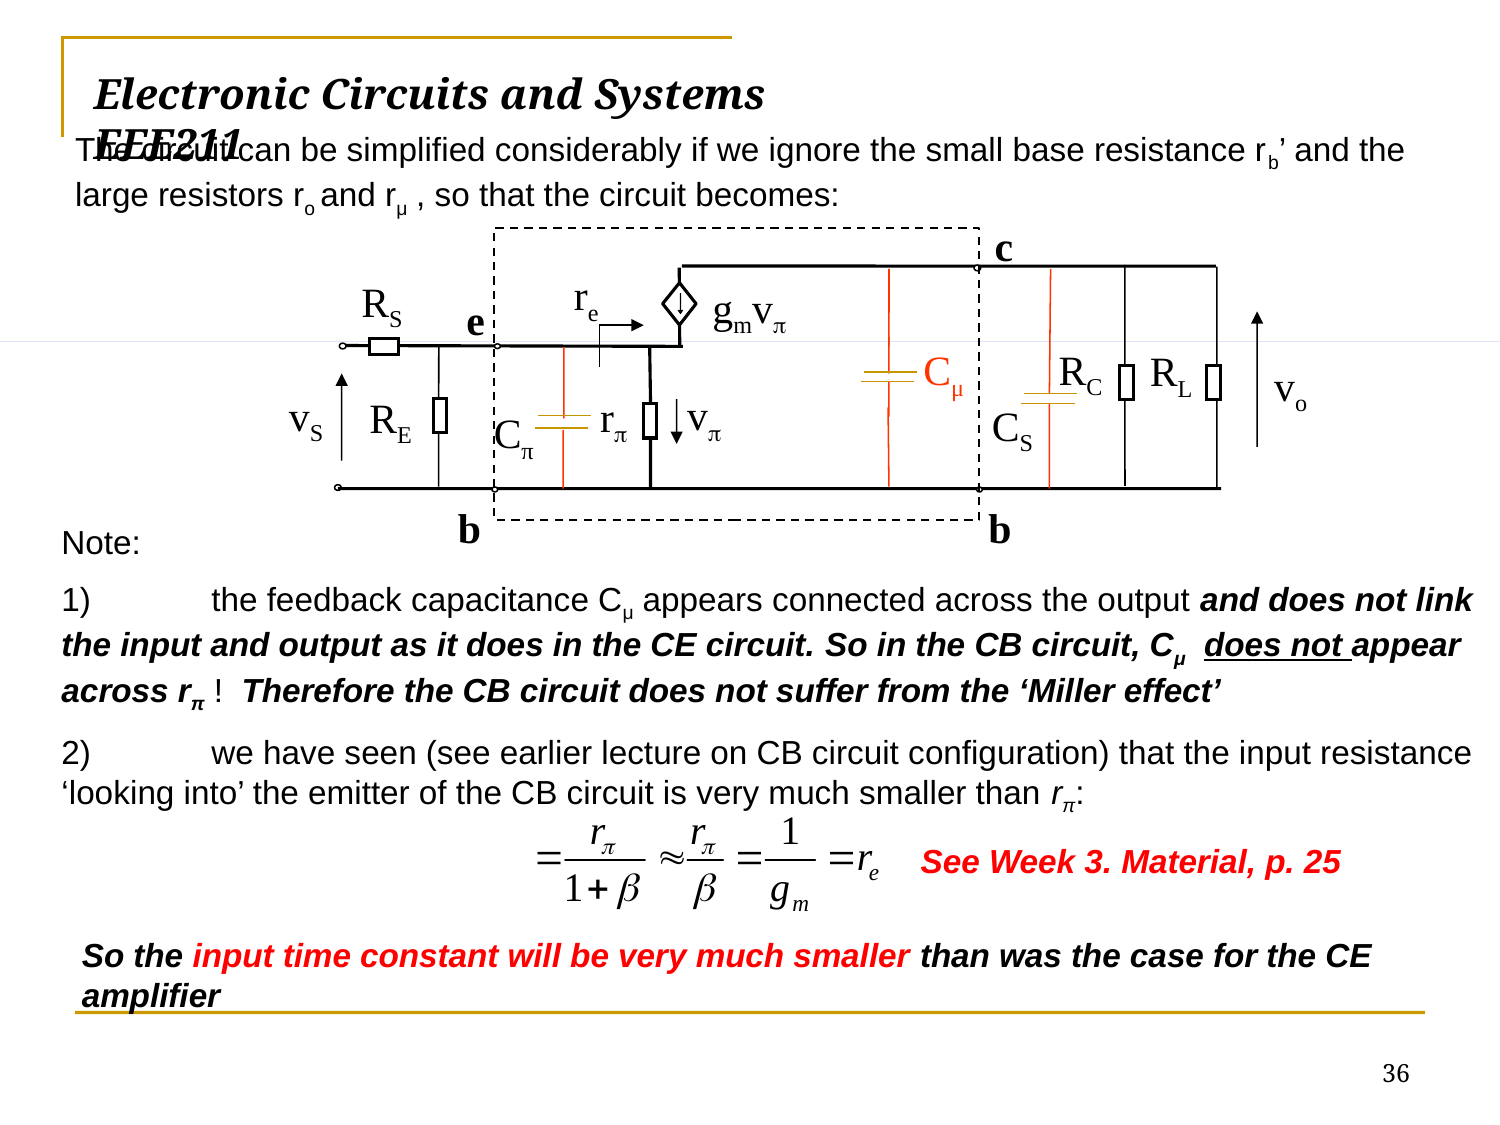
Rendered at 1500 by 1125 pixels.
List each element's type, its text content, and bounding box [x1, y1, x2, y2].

title Electronic Circuits and Systems EEE211 [78, 60, 1418, 120]
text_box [288, 219, 1335, 535]
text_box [527, 805, 886, 921]
slide_number 36 [1074, 1023, 1426, 1100]
text_box See Week 3. Material, p. 25 [905, 832, 1439, 888]
text_box So the input time constant will be very much smaller than was the case for the CE amplifier [67, 927, 1439, 1022]
text_box Note: 1) the feedback capacitance Cμ appears connected across the output and does not link the input and output as it does in the CE circuit. So in the CB circuit, Cμ does not appear across rπ ! Therefore the CB circuit does not suffer from the ‘Miller effect’ 2) we have seen (see earlier lecture on CB circuit configuration) that the input resistance ‘looking into’ the emitter of the CB circuit is very much smaller than rπ: [46, 514, 1500, 824]
text_box The circuit can be simplified considerably if we ignore the small base resistance rb’ and the large resistors ro and rμ , so that the circuit becomes: [60, 120, 1450, 227]
